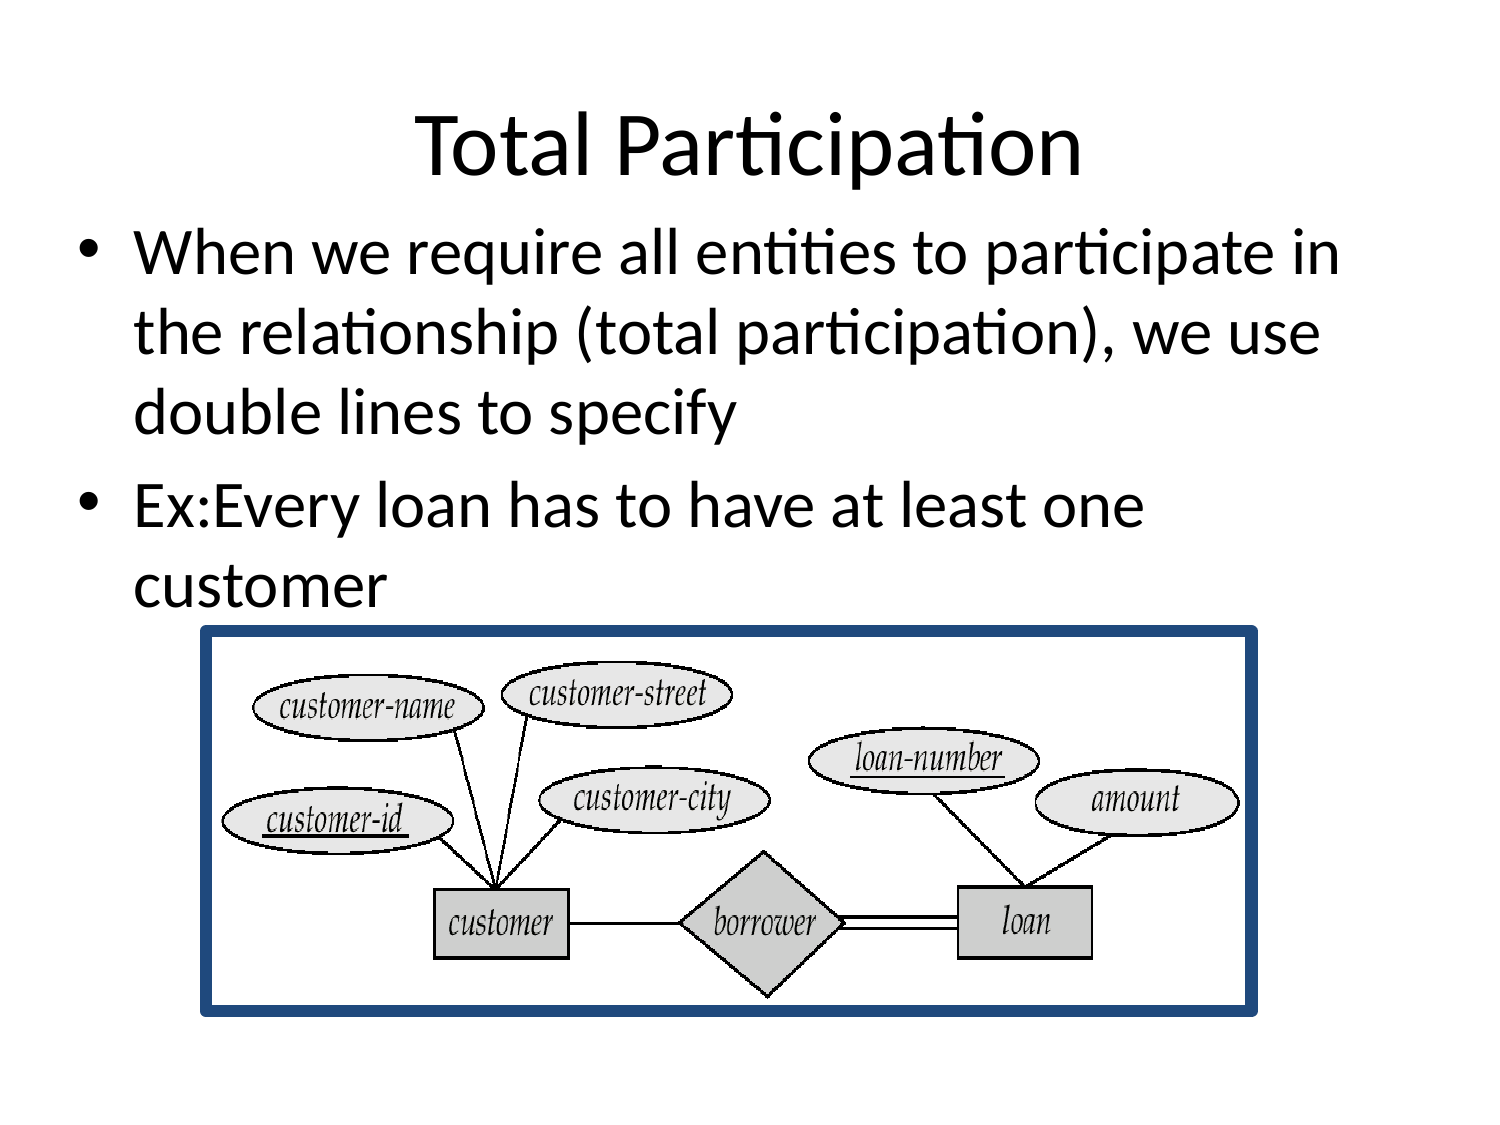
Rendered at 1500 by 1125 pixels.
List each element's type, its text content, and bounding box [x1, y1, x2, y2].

list When we require all entities to participate in the relationship (total participation), we use double lines to specify Ex:Every loan has to have at least one customer [62, 200, 1425, 1088]
title Total Participation [75, 45, 1425, 200]
picture [212, 637, 1246, 1006]
